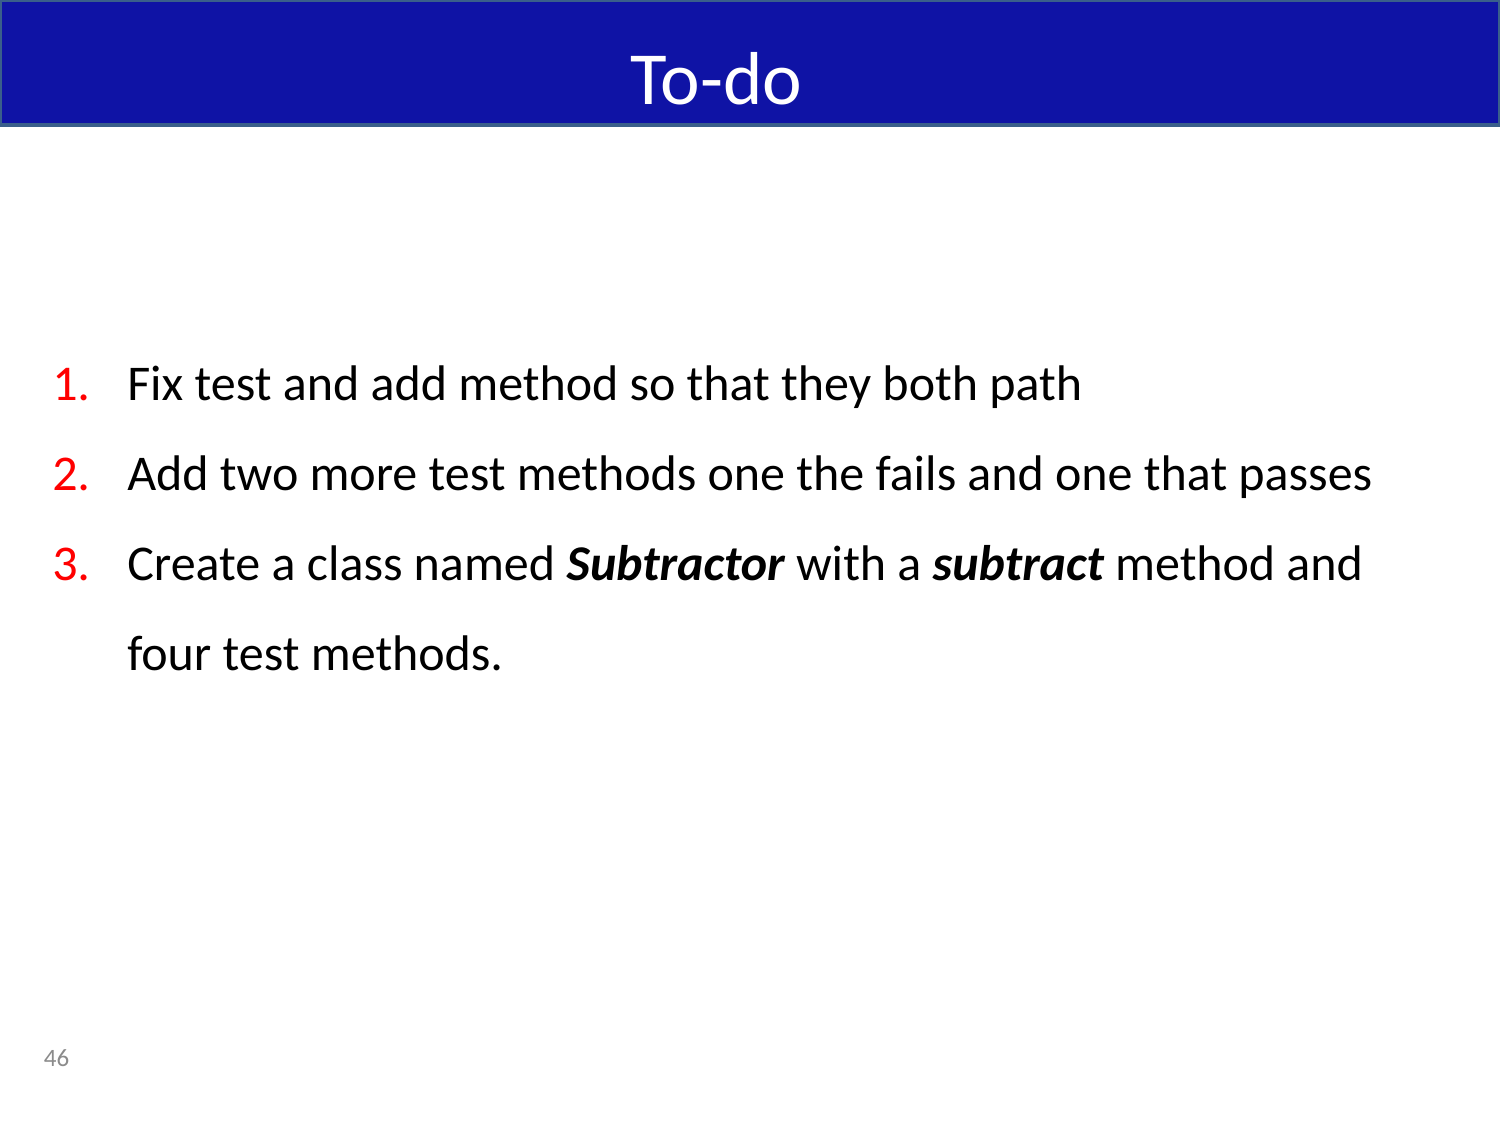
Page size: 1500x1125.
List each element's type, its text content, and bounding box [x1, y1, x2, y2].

text_box Fix test and add method so that they both path Add two more test methods one the fails and one that passes Create a class named Subtractor with a subtract method and four test methods. [37, 312, 1450, 778]
slide_number 46 [0, 1018, 99, 1094]
text_box [0, 0, 1500, 127]
text_box To-do [99, 14, 1325, 128]
